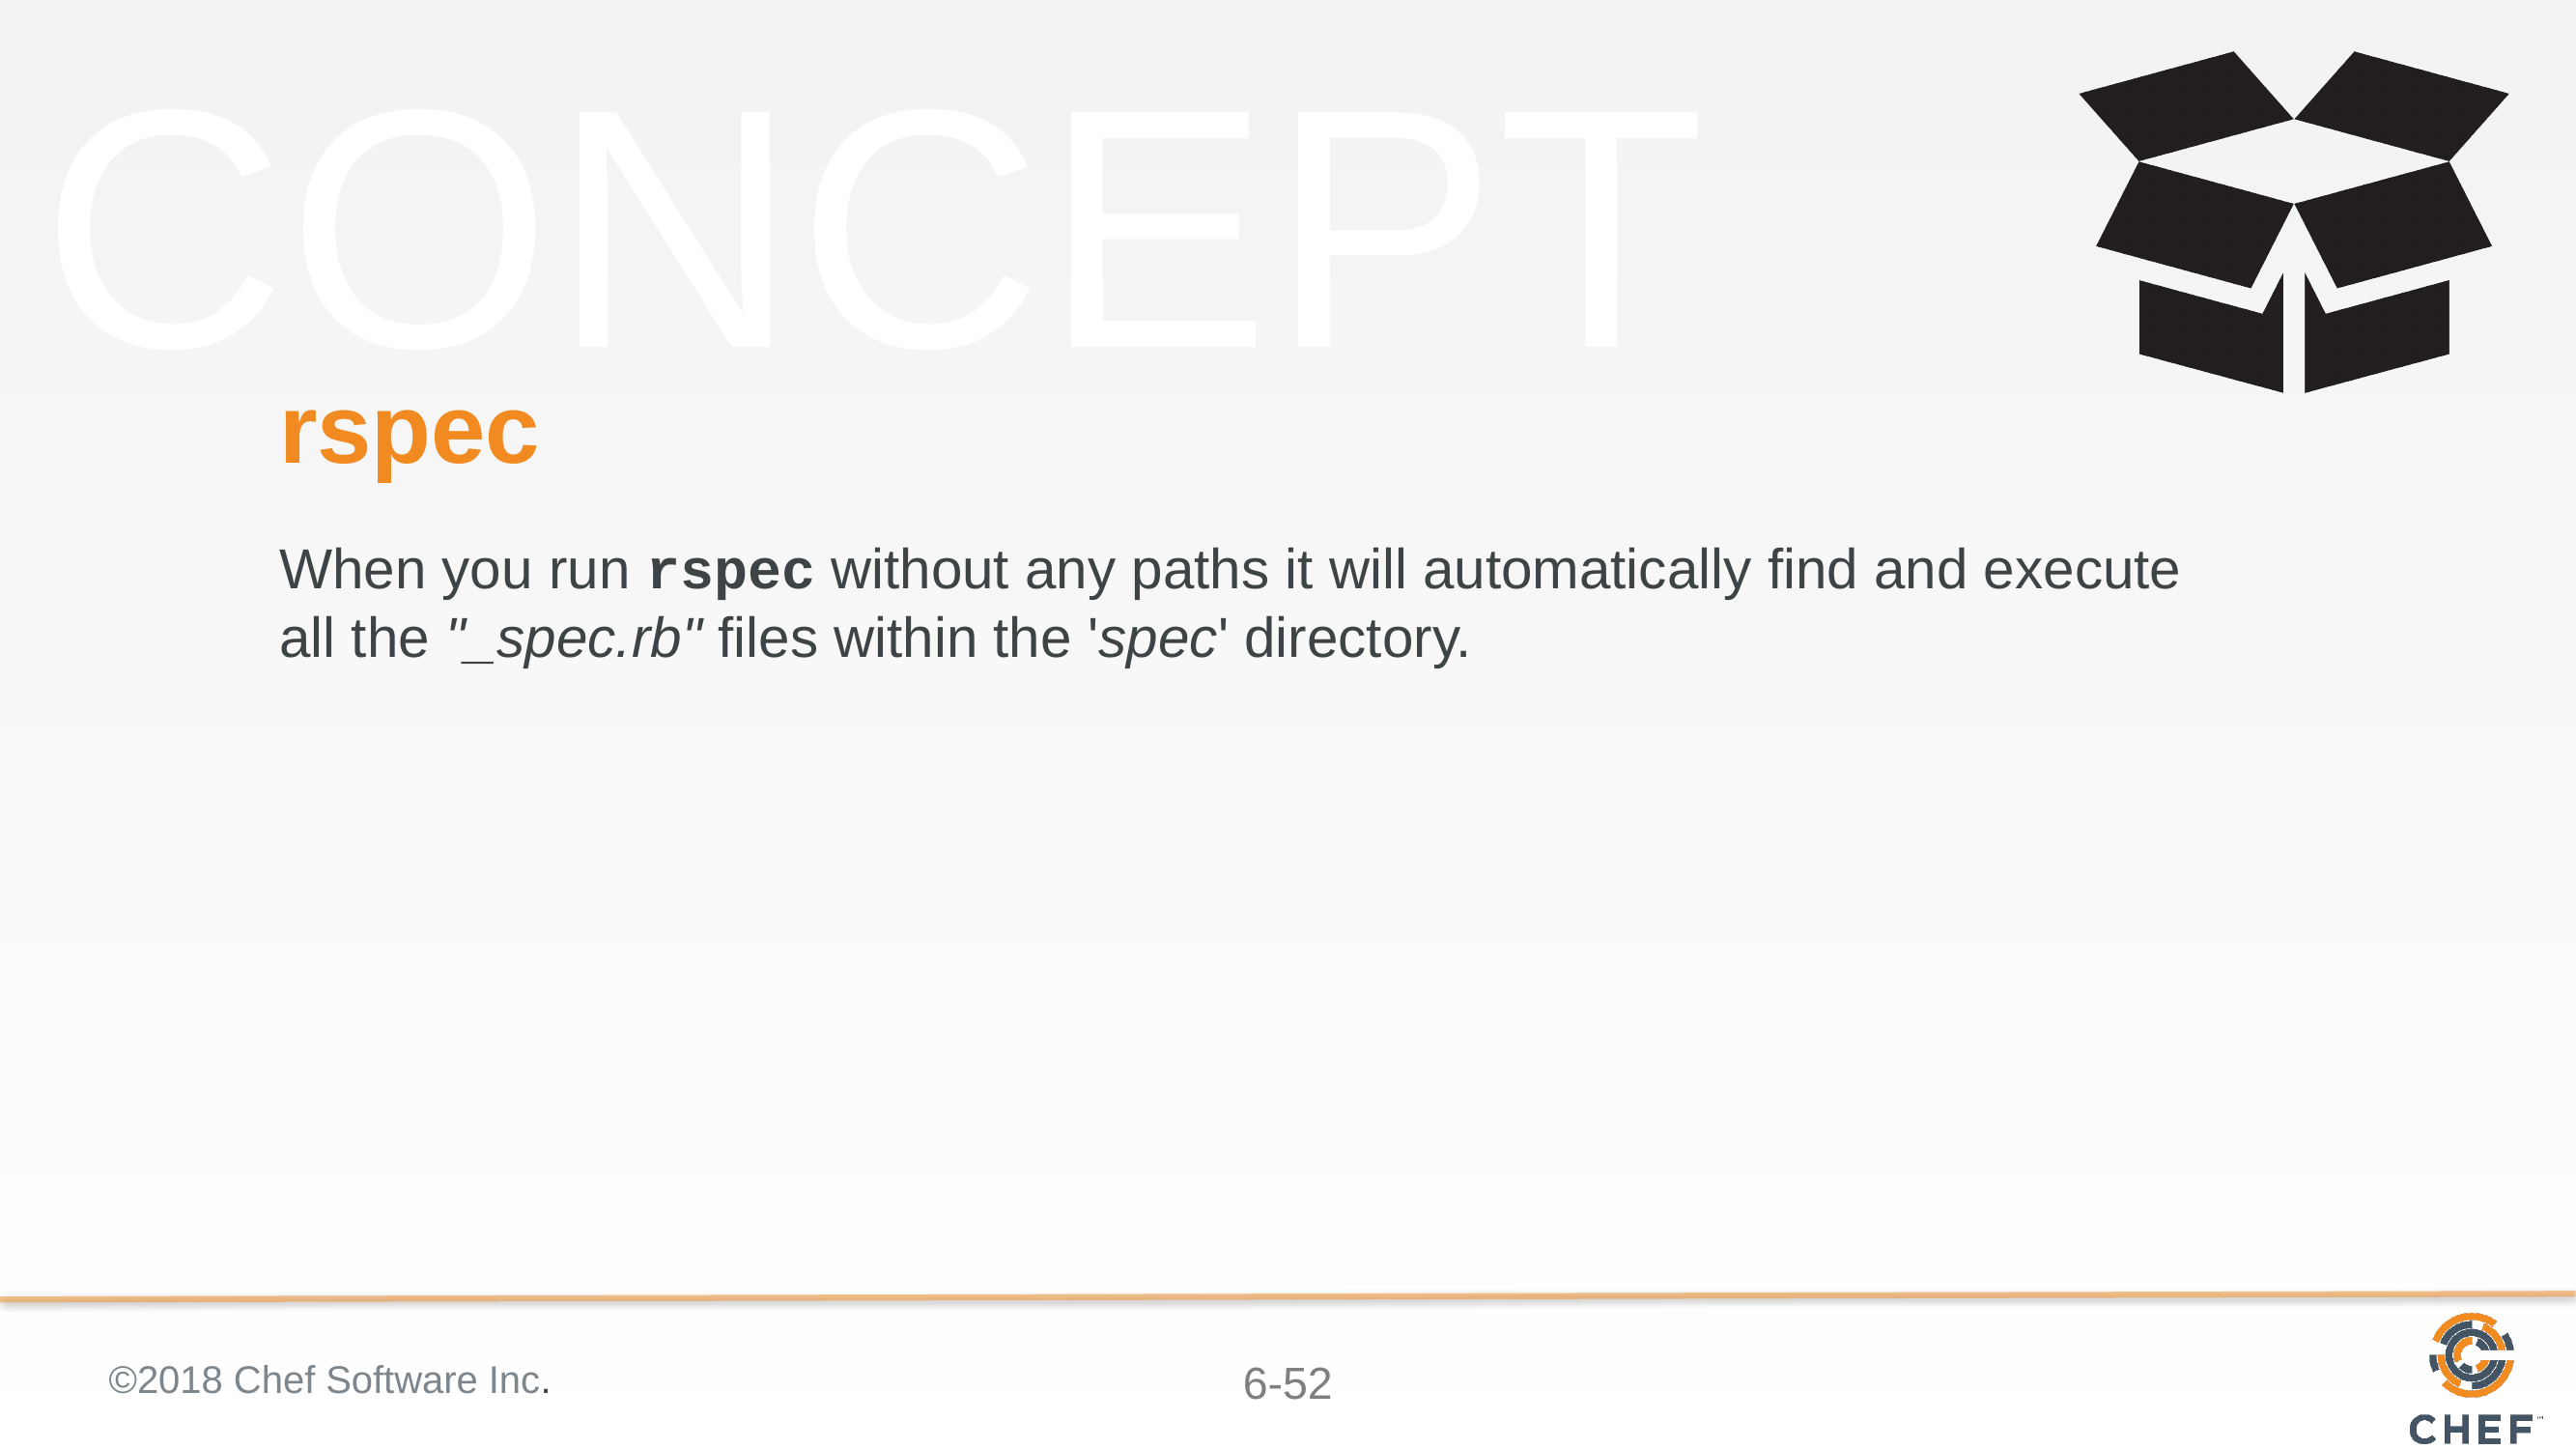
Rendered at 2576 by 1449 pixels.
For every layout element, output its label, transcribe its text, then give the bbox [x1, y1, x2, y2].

picture [2079, 51, 2509, 399]
title rspec [265, 363, 2217, 499]
subtitle When you run rspec without any paths it will automatically find and execute all the "_spec.rb" files within the 'spec' directory. [265, 518, 2217, 1049]
picture [2399, 1297, 2551, 1449]
